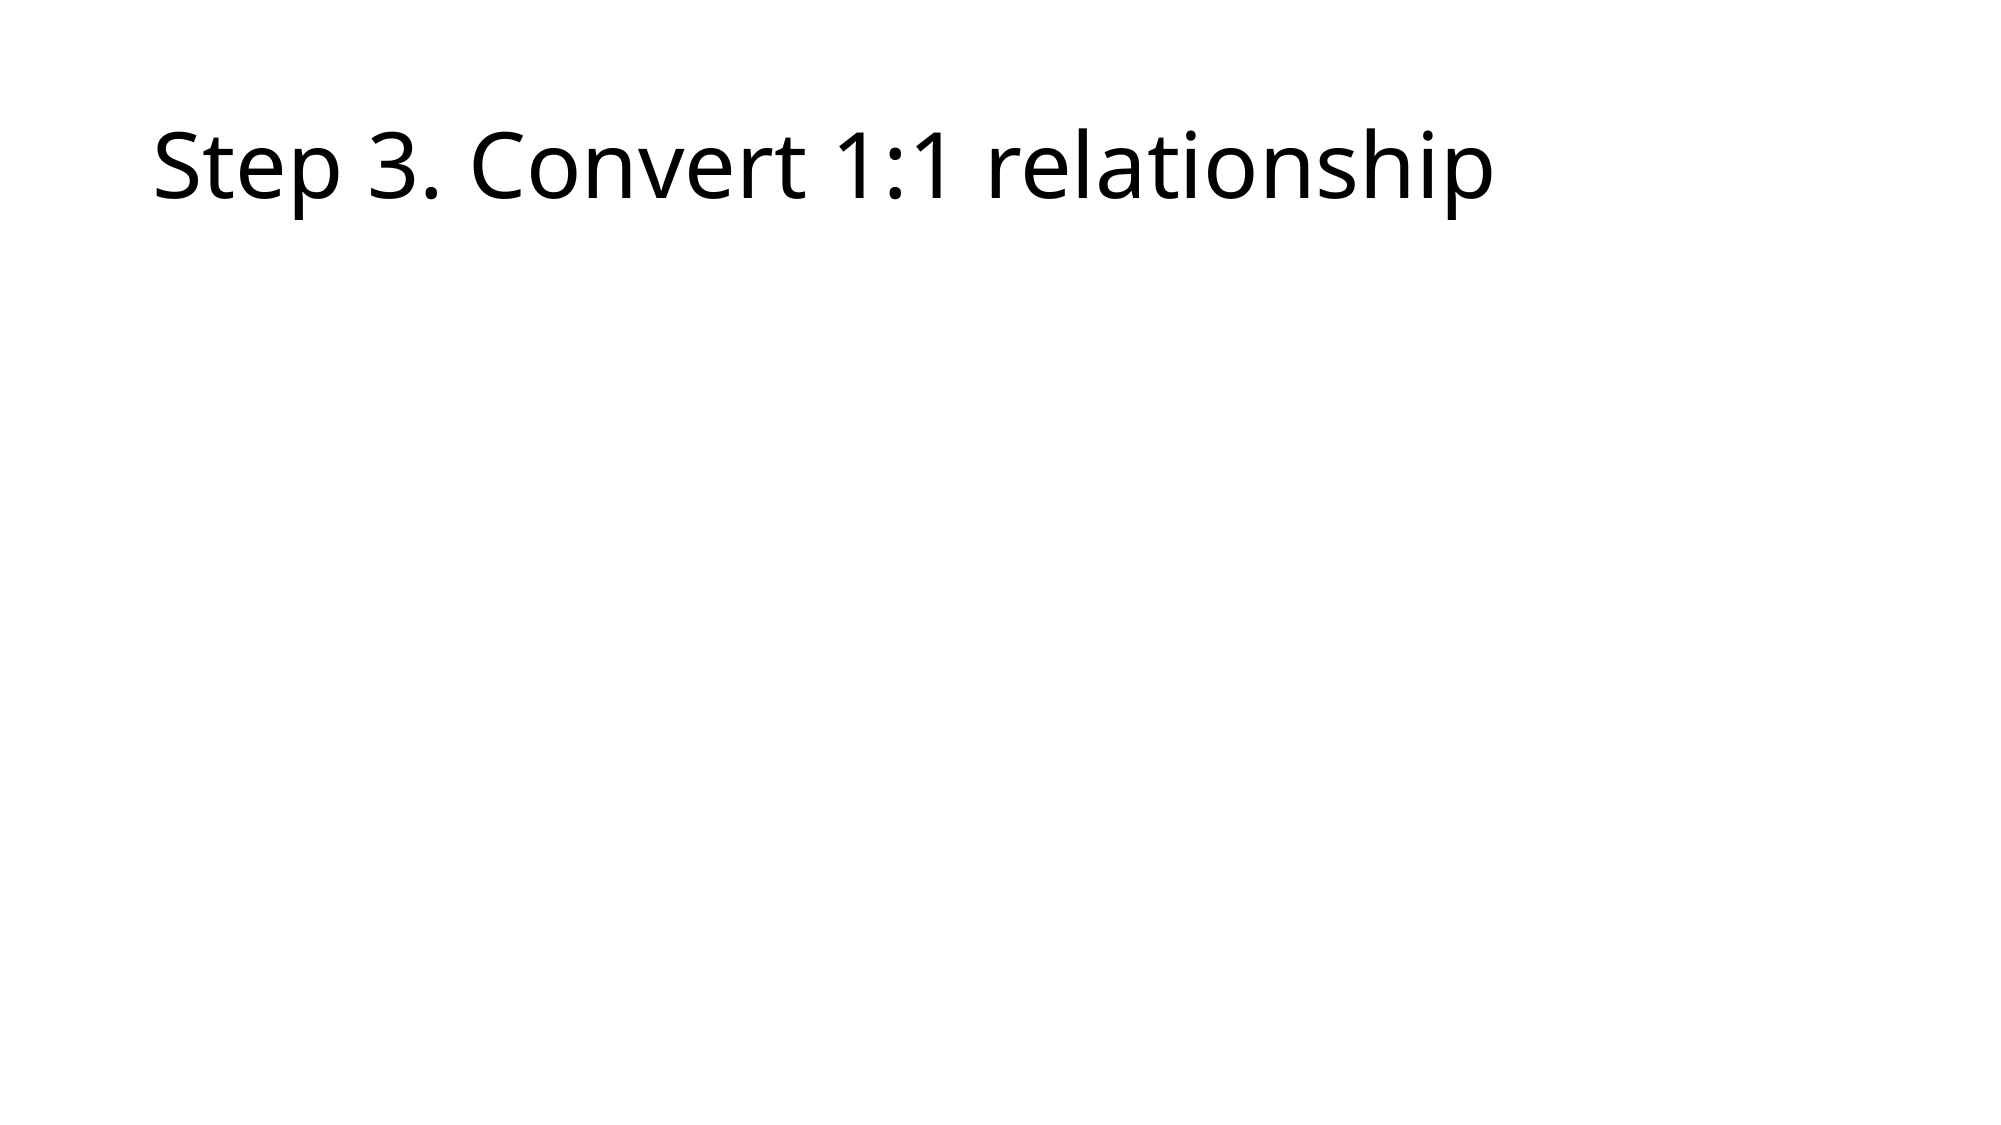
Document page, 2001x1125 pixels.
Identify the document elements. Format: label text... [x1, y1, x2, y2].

title Step 3. Convert 1:1 relationship [137, 59, 1863, 278]
